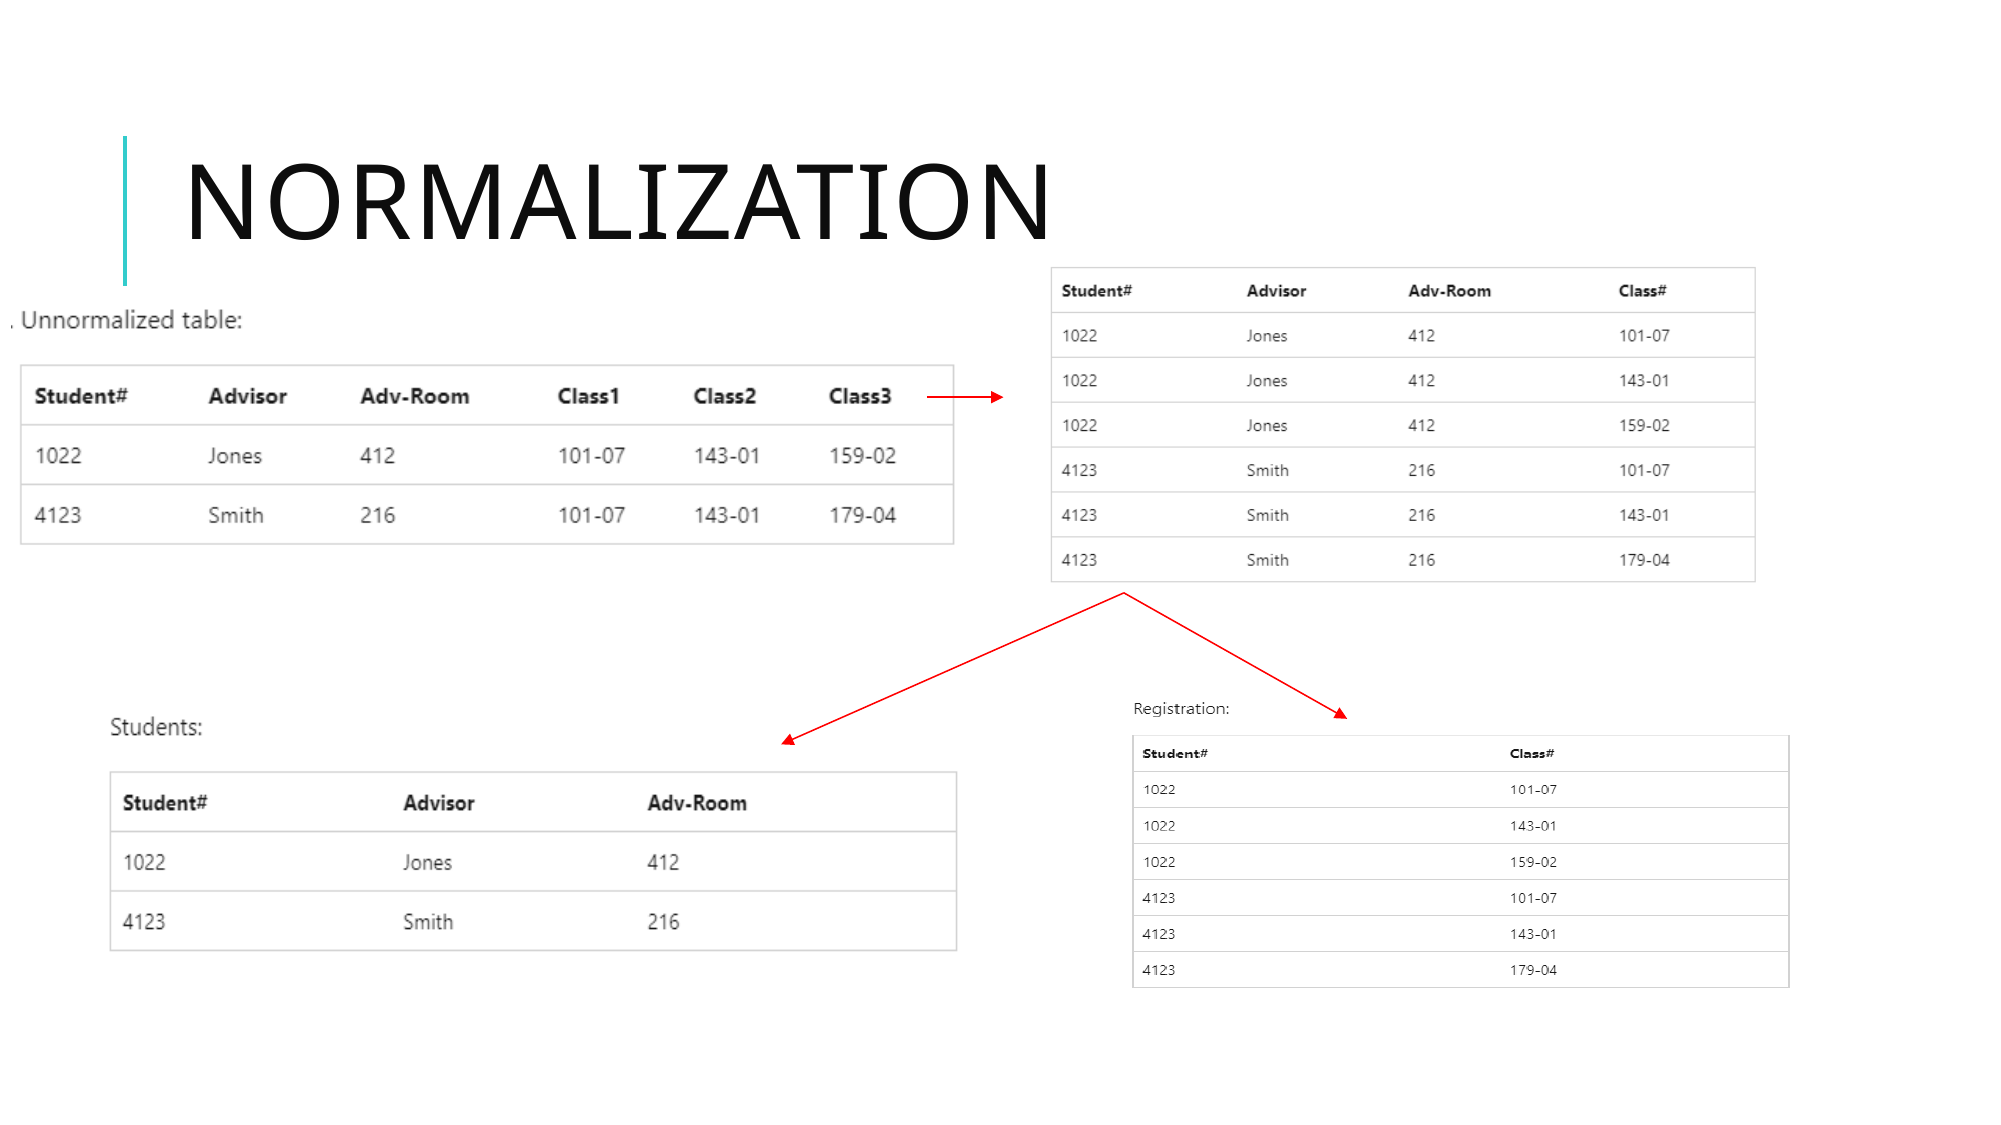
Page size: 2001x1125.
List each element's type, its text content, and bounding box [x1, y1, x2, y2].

picture [1044, 259, 1763, 594]
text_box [780, 592, 1125, 745]
picture [90, 698, 966, 965]
picture [1123, 698, 1801, 1001]
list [11, 301, 964, 556]
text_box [1123, 592, 1348, 720]
title Normalization [168, 133, 1763, 285]
